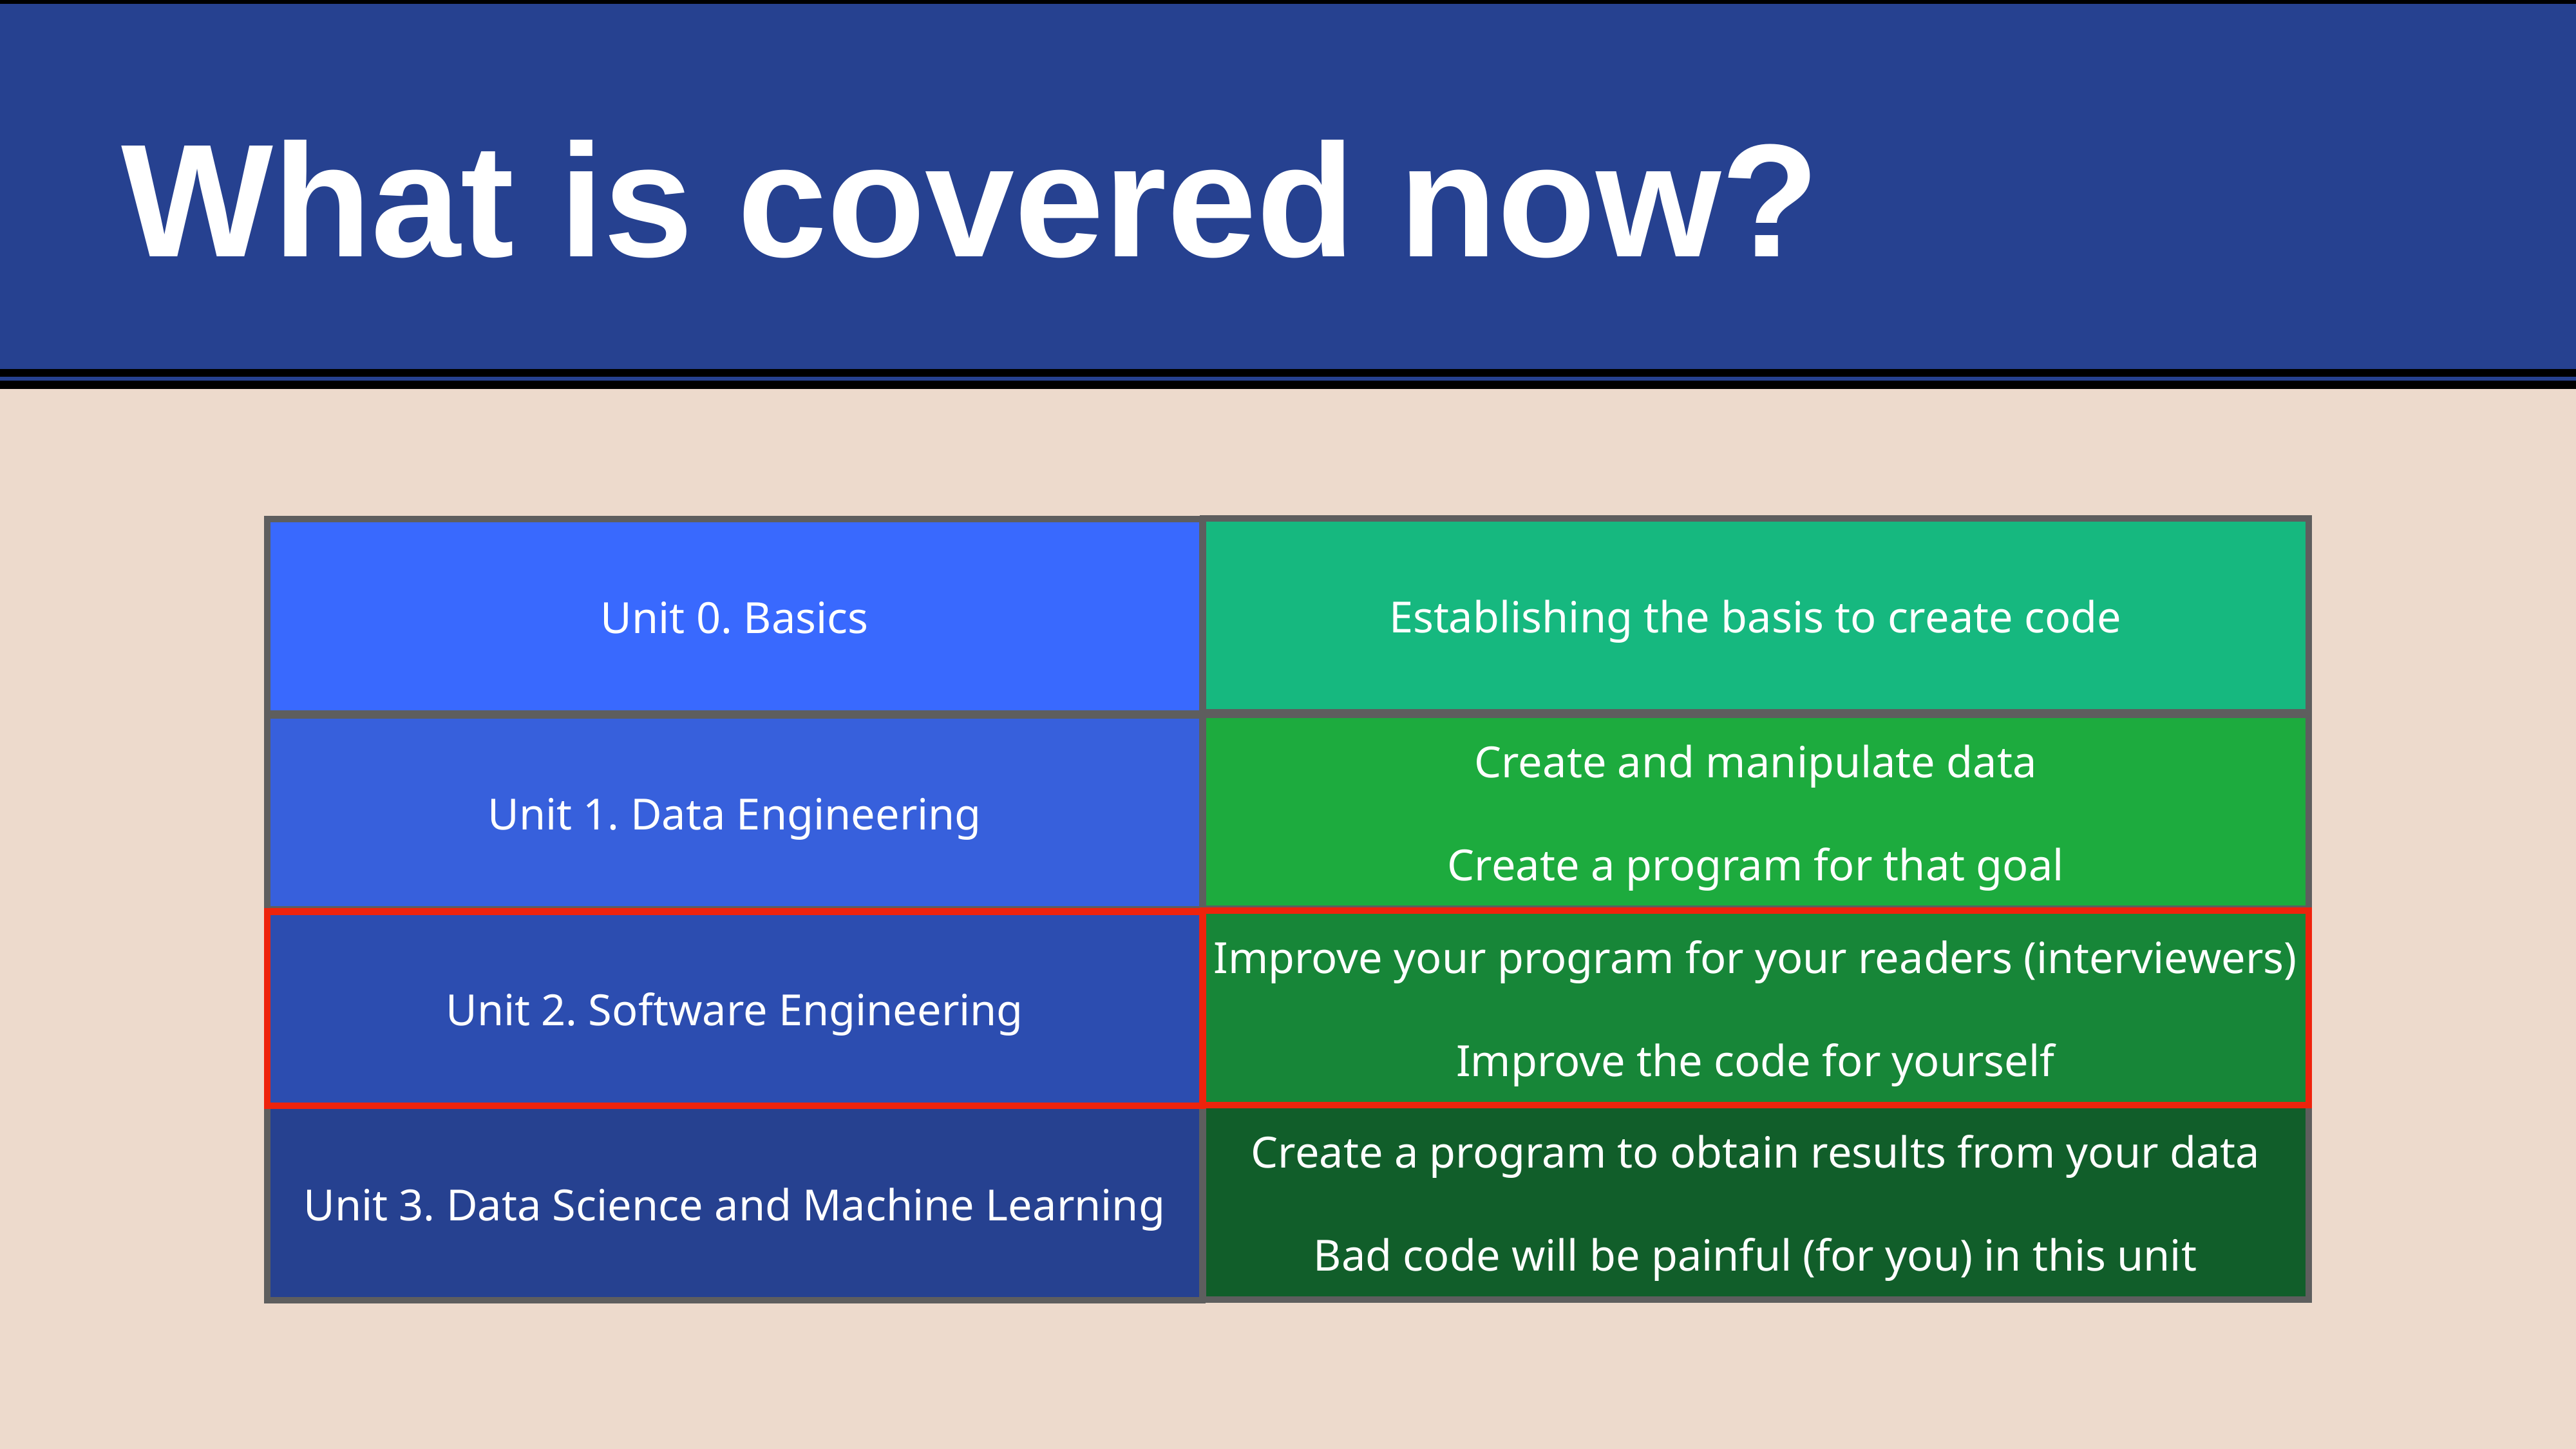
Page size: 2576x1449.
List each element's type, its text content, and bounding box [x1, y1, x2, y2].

text_box Unit 1. Data Engineering [267, 715, 1203, 910]
text_box Create and manipulate data Create a program for that goal [1203, 714, 2309, 909]
text_box Improve your program for your readers (interviewers) Improve the code for yourself [1203, 911, 2309, 1105]
text_box Unit 2. Software Engineering [267, 911, 1203, 1106]
text_box [0, 0, 2576, 372]
text_box [0, 373, 2576, 385]
text_box Unit 0. Basics [267, 519, 1203, 714]
text_box Establishing the basis to create code [1203, 518, 2309, 713]
title What is covered now? [95, 62, 2497, 323]
text_box Create a program to obtain results from your data Bad code will be painful (for you) in this unit [1203, 1105, 2309, 1300]
text_box Unit 3. Data Science and Machine Learning [267, 1106, 1203, 1301]
